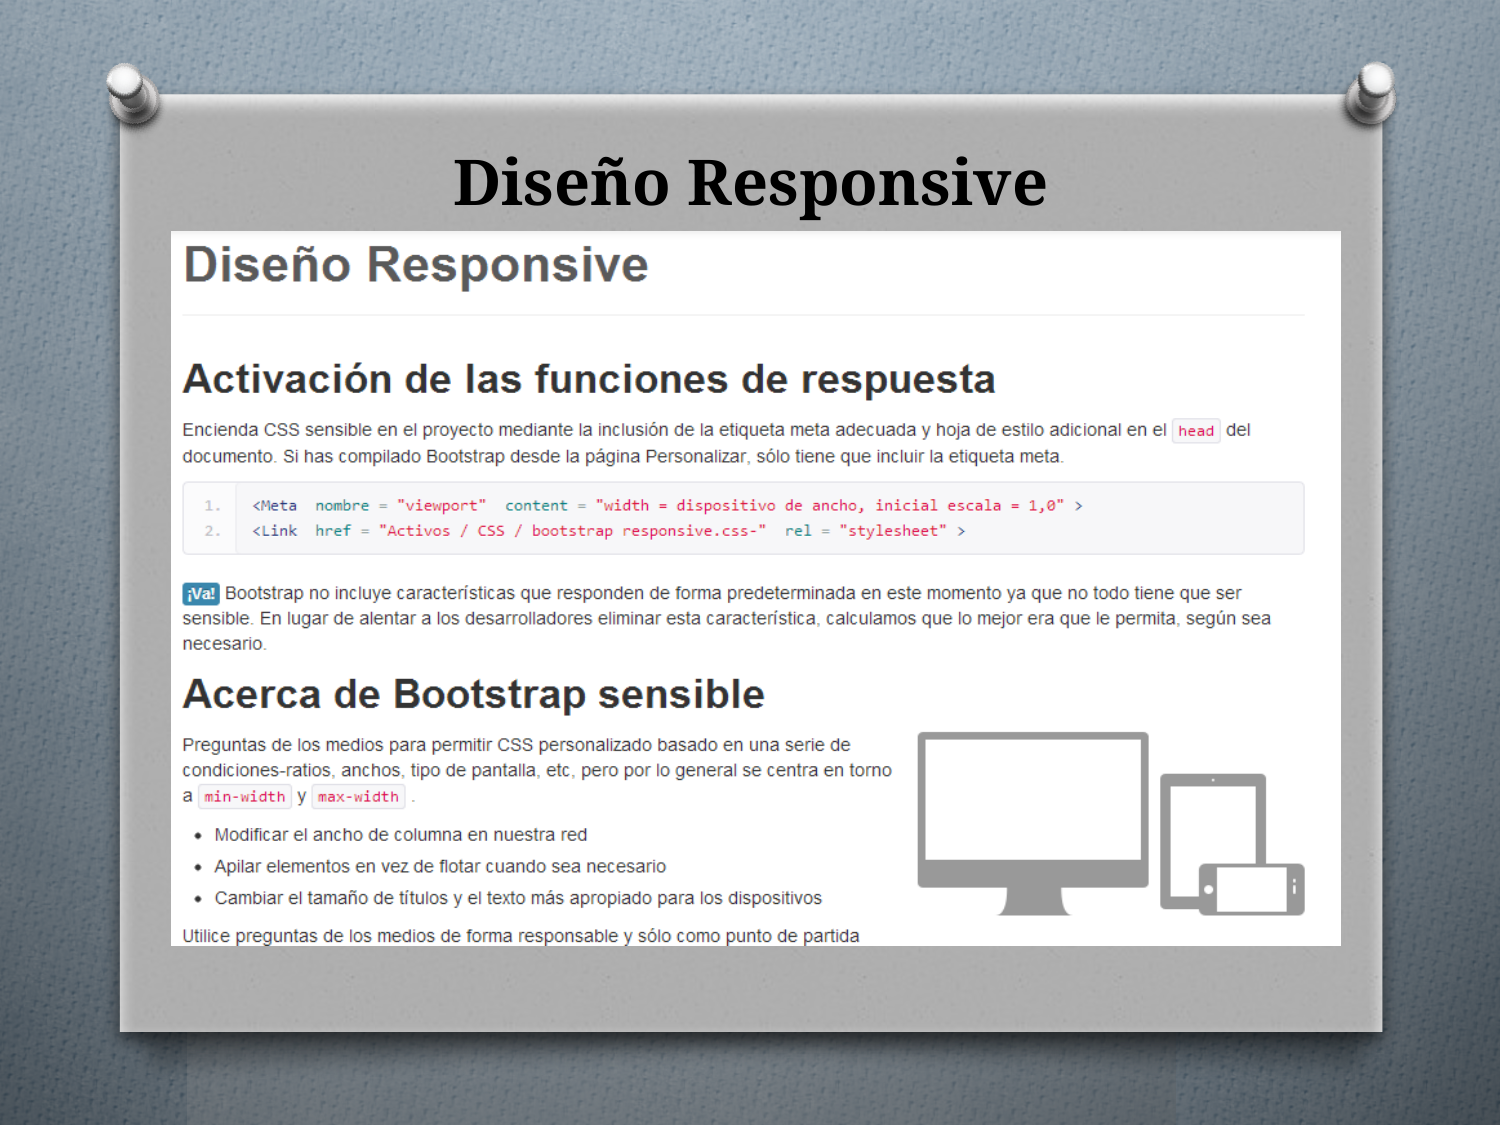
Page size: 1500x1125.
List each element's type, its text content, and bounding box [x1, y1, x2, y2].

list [170, 231, 1341, 946]
picture [75, 29, 198, 153]
title Diseño Responsive [179, 134, 1323, 231]
picture [1317, 35, 1439, 156]
